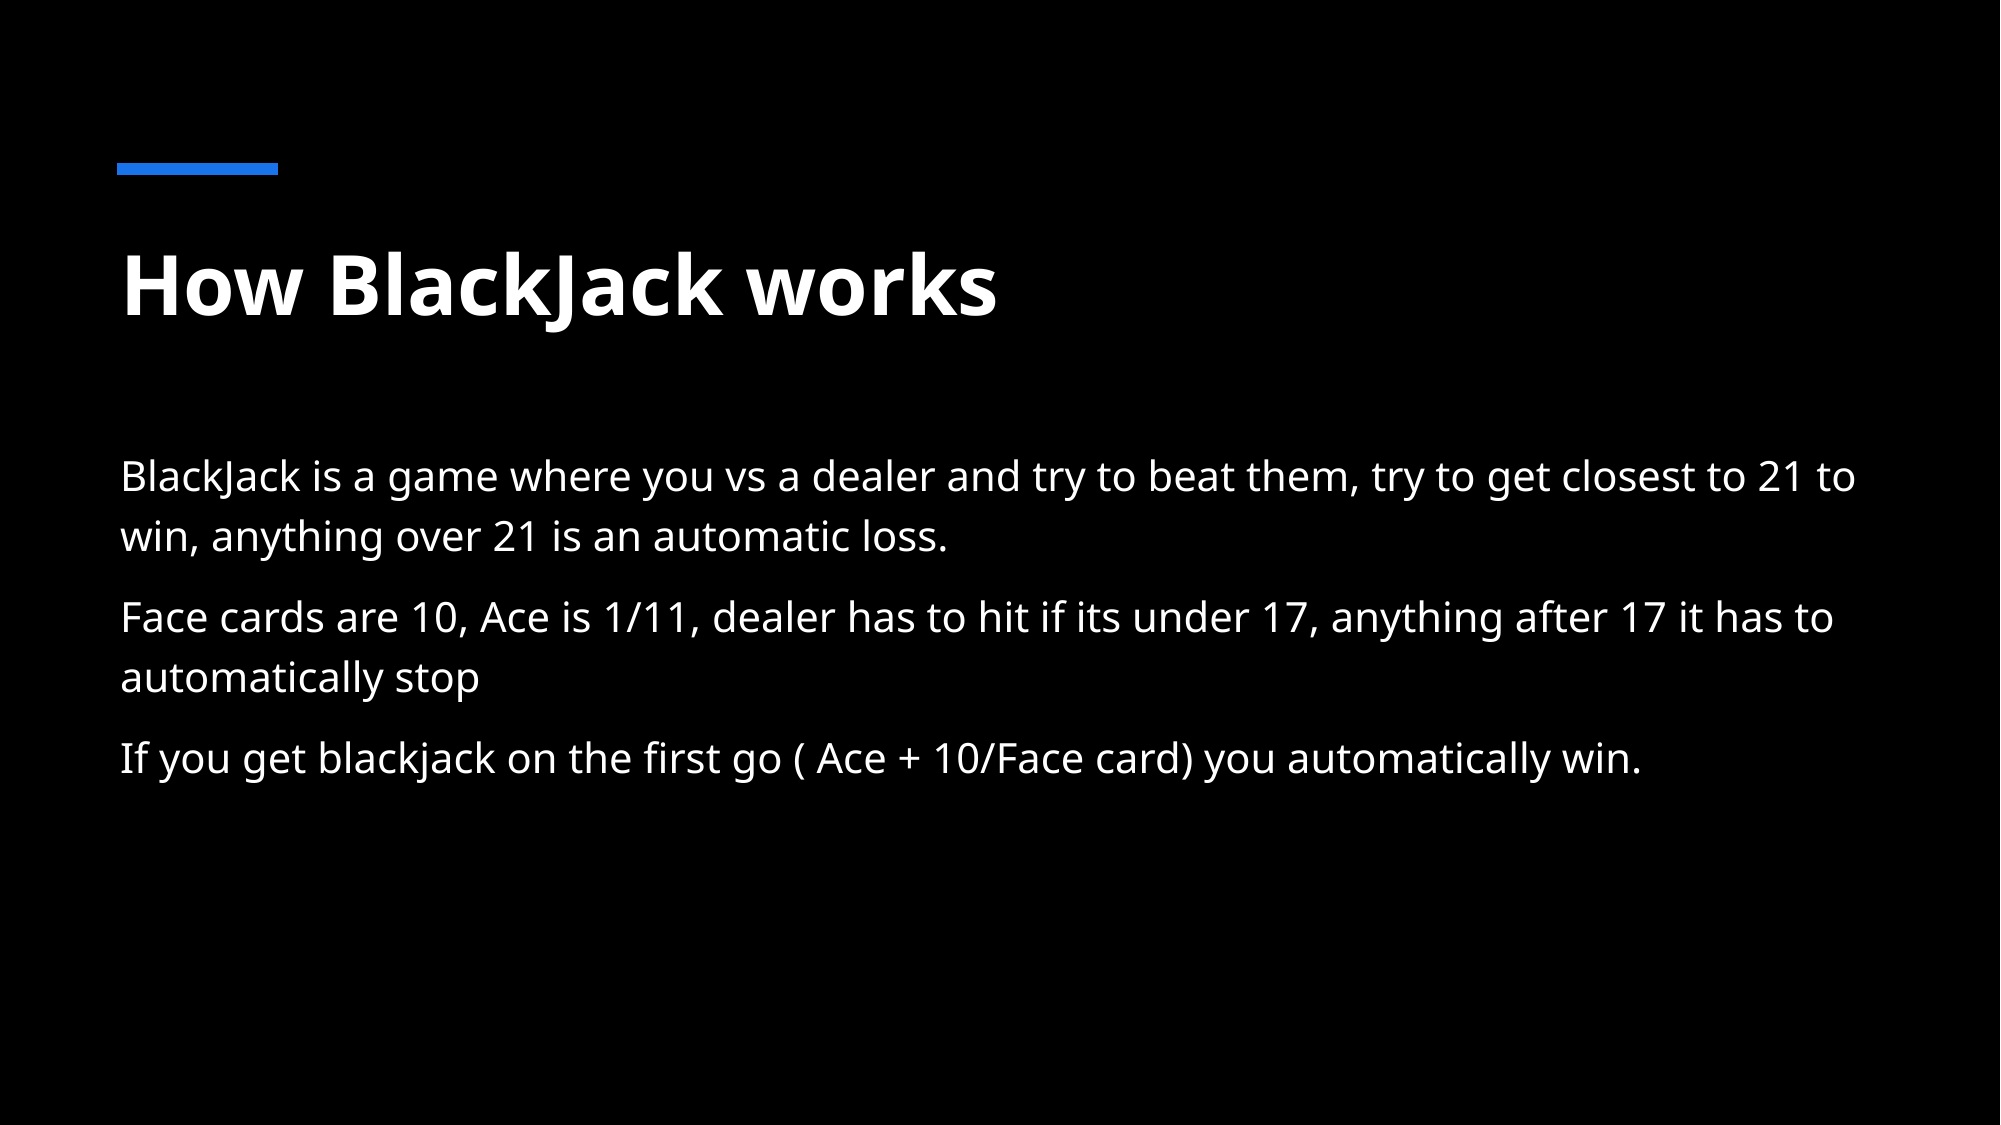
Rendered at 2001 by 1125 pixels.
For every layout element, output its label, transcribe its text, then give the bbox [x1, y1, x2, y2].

list BlackJack is a game where you vs a dealer and try to beat them, try to get closest to 21 to win, anything over 21 is an automatic loss. Face cards are 10, Ace is 1/11, dealer has to hit if its under 17, anything after 17 it has to automatically stop If you get blackjack on the first go ( Ace + 10/Face card) you automatically win. [105, 431, 1892, 1017]
title How BlackJack works [105, 224, 1892, 405]
